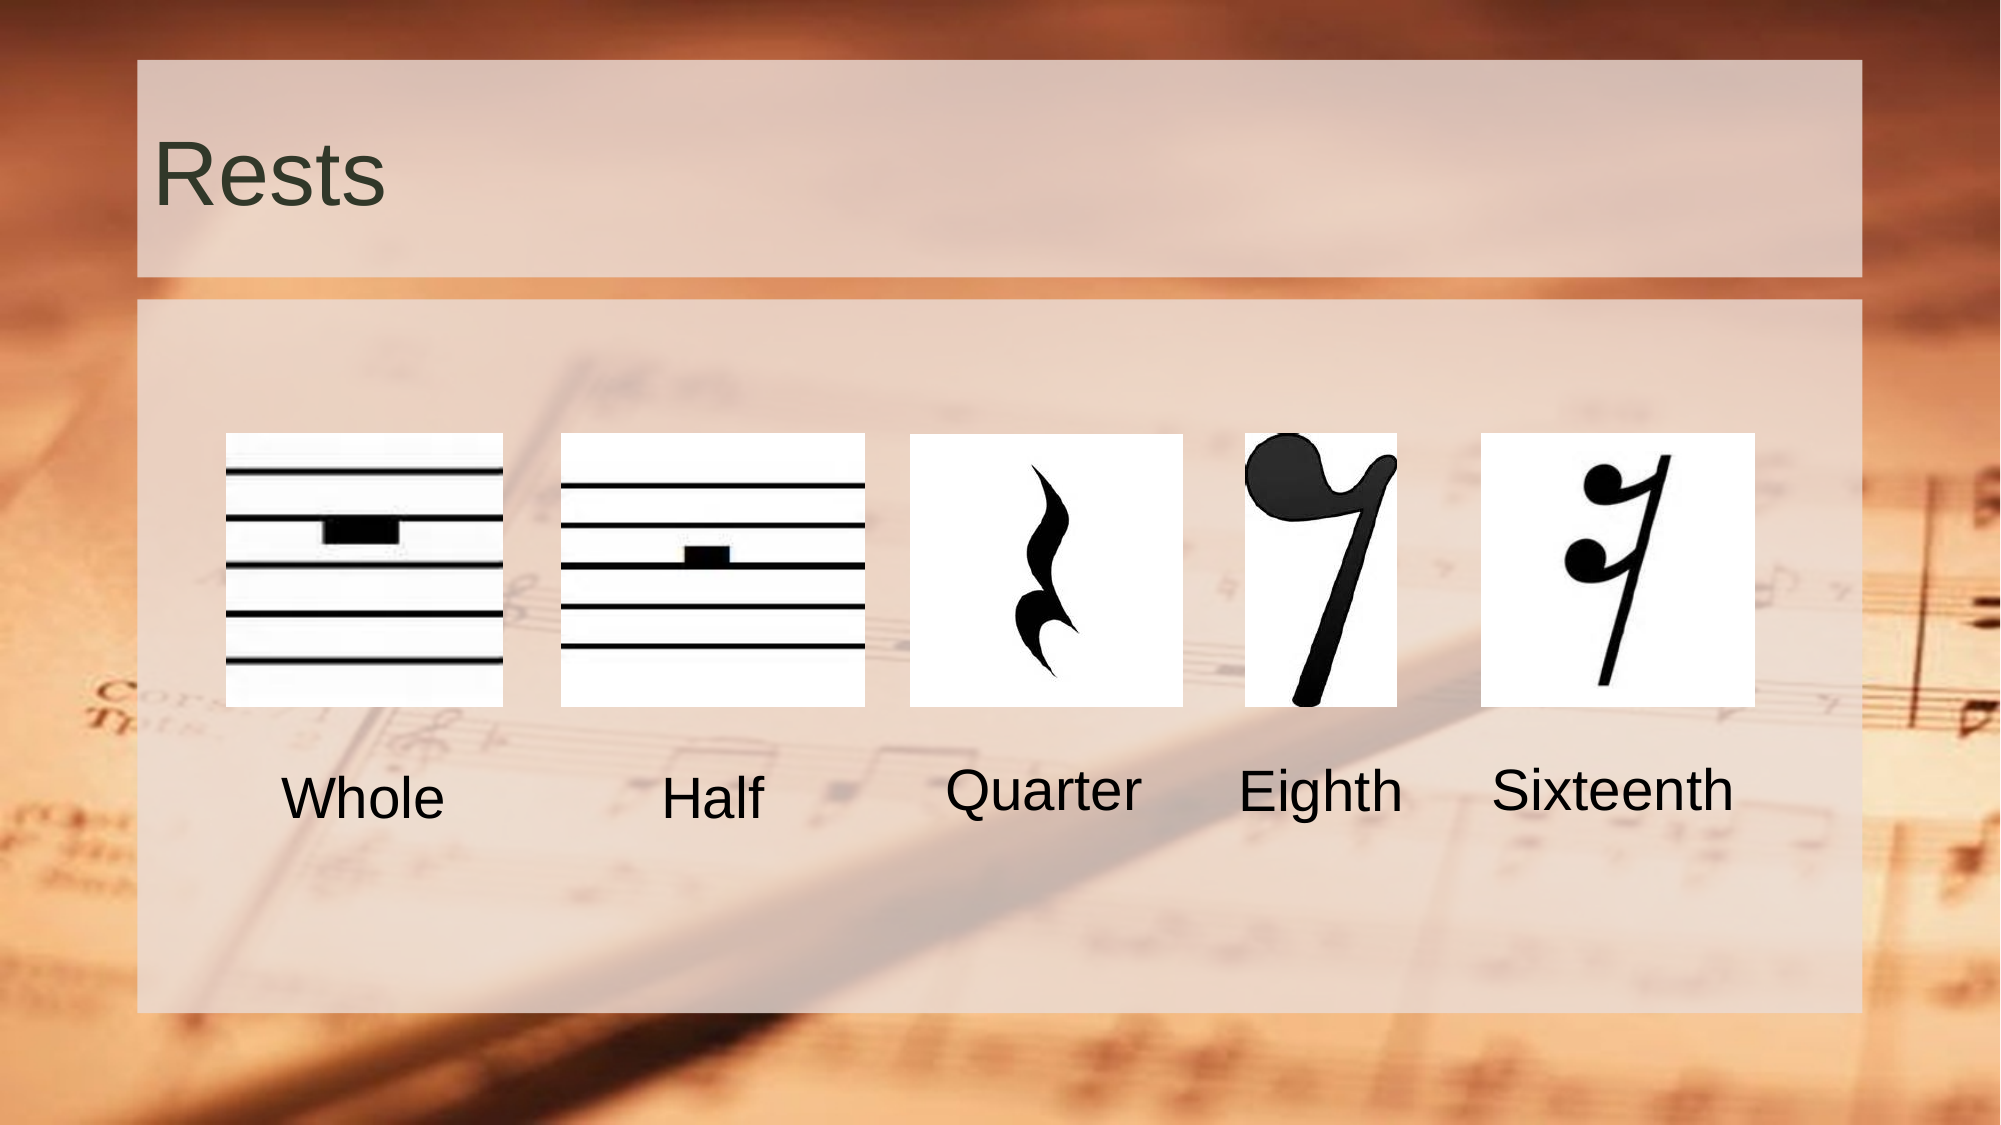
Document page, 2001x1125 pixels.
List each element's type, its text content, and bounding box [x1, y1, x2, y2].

text_box Sixteenth [1475, 744, 1752, 829]
text_box Eighth [1182, 745, 1460, 831]
text_box Whole [225, 753, 502, 838]
text_box Quarter [905, 744, 1183, 829]
text_box Half [574, 753, 852, 838]
picture [0, 0, 2001, 1125]
list [137, 299, 1863, 1014]
title Rests [137, 59, 1863, 278]
